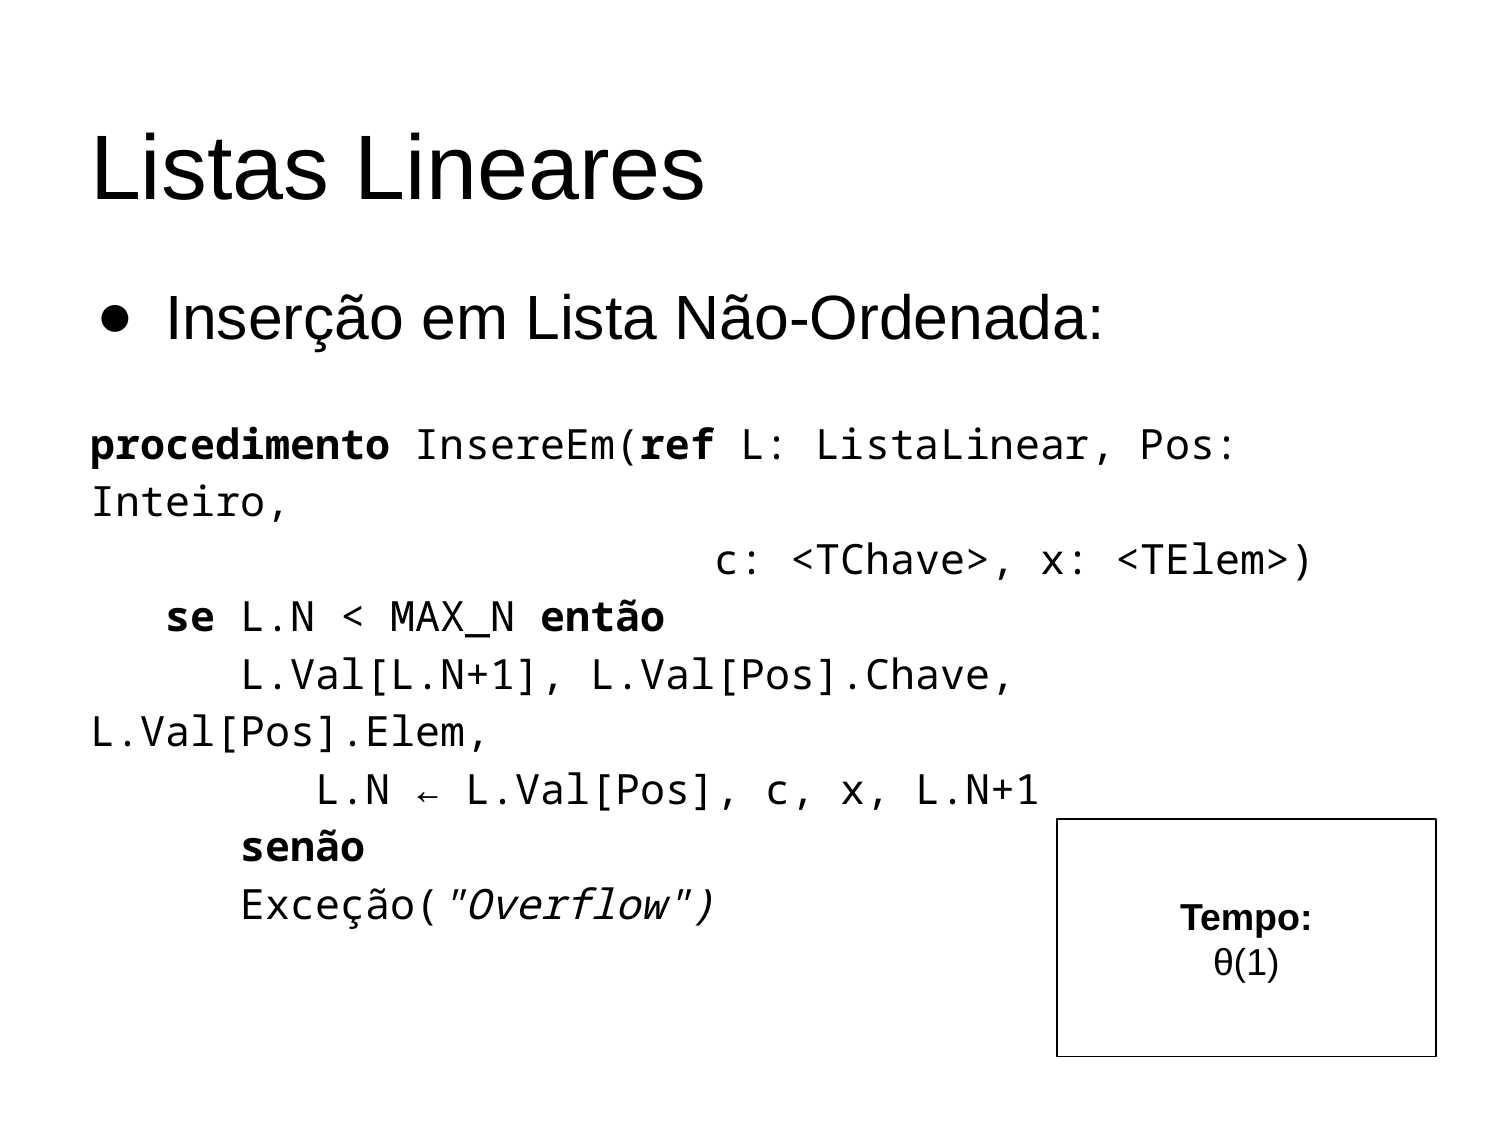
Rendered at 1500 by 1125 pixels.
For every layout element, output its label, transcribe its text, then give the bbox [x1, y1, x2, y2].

title Listas Lineares [75, 45, 1425, 233]
text_box Tempo: θ(1) [1056, 819, 1436, 1057]
list Inserção em Lista Não-Ordenada: procedimento InsereEm(ref L: ListaLinear, Pos: Inteiro, c: <TChave>, x: <TElem>) se L.N < MAX_N então L.Val[L.N+1], L.Val[Pos].Chave, L.Val[Pos].Elem, L.N ← L.Val[Pos], c, x, L.N+1 senão Exceção("Overflow") [75, 262, 1425, 1078]
